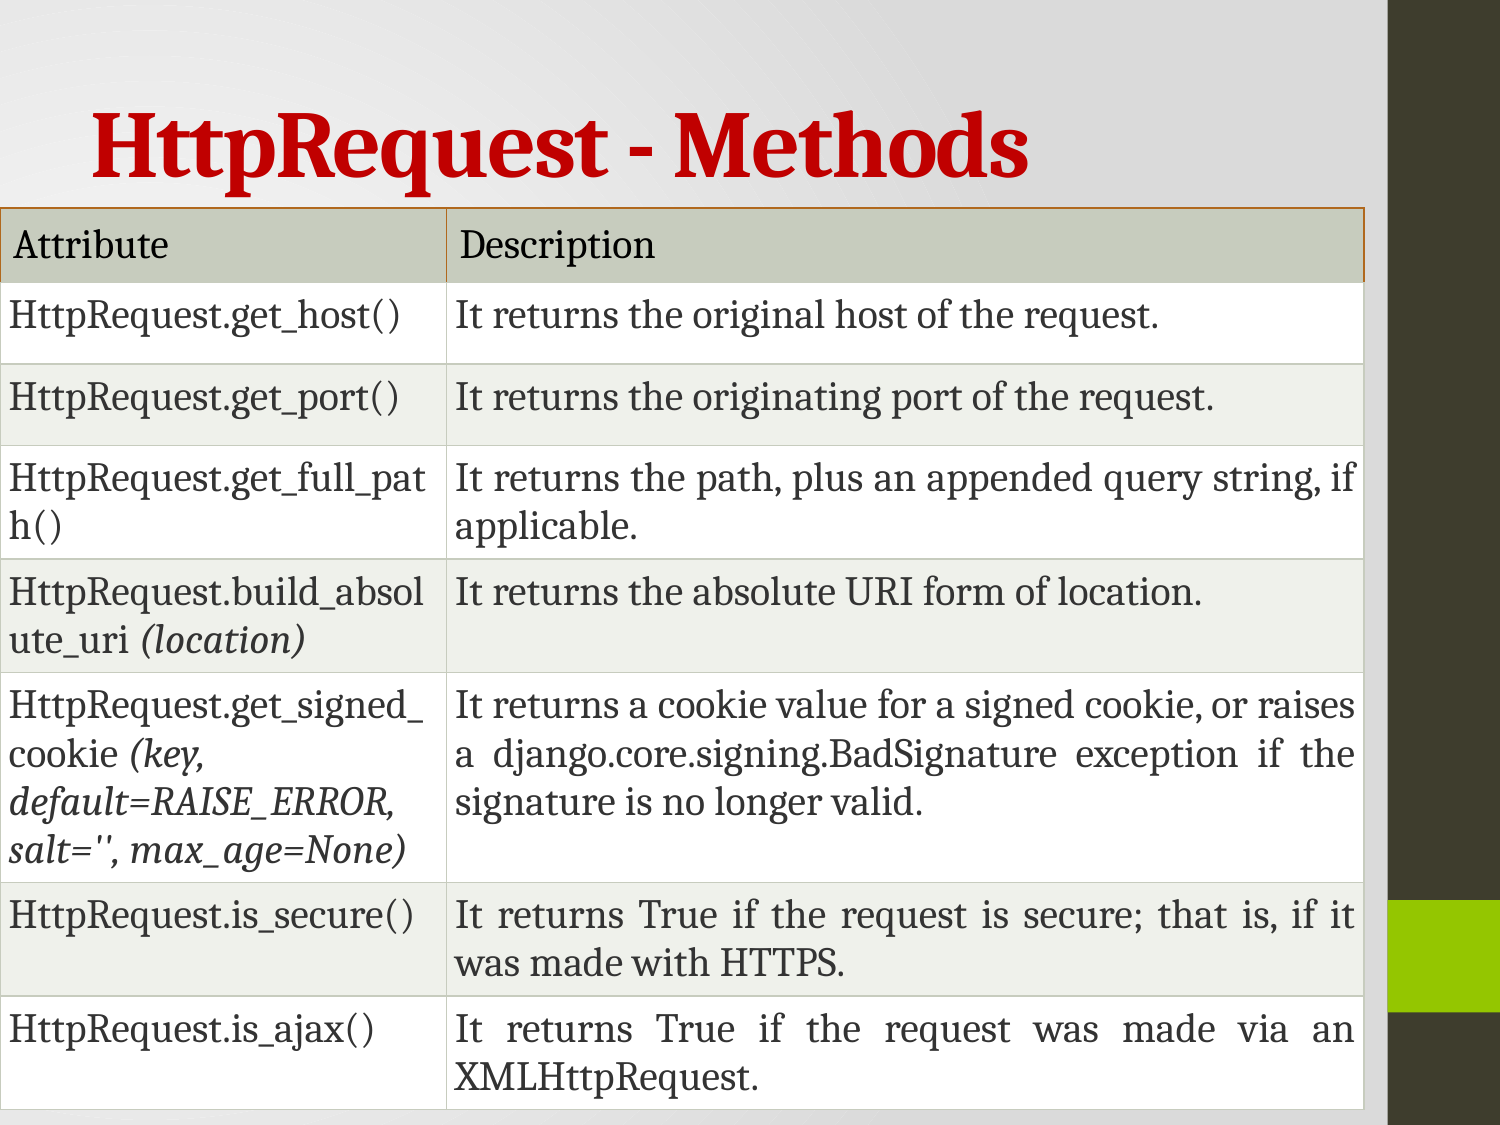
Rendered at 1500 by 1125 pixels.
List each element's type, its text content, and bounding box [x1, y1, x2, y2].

table_cell HttpRequest.is_secure() [1, 883, 446, 995]
table_cell It returns the absolute URI form of location. [447, 560, 1363, 672]
table_header Attribute [1, 209, 446, 282]
table_cell HttpRequest.is_ajax() [1, 997, 446, 1109]
table_cell HttpRequest.build_absolute_uri (location) [1, 560, 446, 672]
table_cell It returns the path, plus an appended query string, if applicable. [447, 446, 1363, 558]
table_cell HttpRequest.get_port() [1, 365, 446, 445]
table_header Description [447, 209, 1363, 282]
table_cell It returns the originating port of the request. [447, 365, 1363, 445]
table_cell HttpRequest.get_signed_cookie (key, default=RAISE_ERROR, salt='', max_age=None) [1, 673, 446, 882]
table_cell It returns the original host of the request. [447, 283, 1363, 363]
table_cell HttpRequest.get_full_path() [1, 446, 446, 558]
title HttpRequest - Methods [75, 45, 1325, 207]
table_cell HttpRequest.get_host() [1, 283, 446, 363]
table_cell It returns True if the request was made via an XMLHttpRequest. [447, 997, 1363, 1109]
table_cell It returns a cookie value for a signed cookie, or raises a django.core.signing.BadSignature exception if the signature is no longer valid. [447, 673, 1363, 882]
table_cell It returns True if the request is secure; that is, if it was made with HTTPS. [447, 883, 1363, 995]
